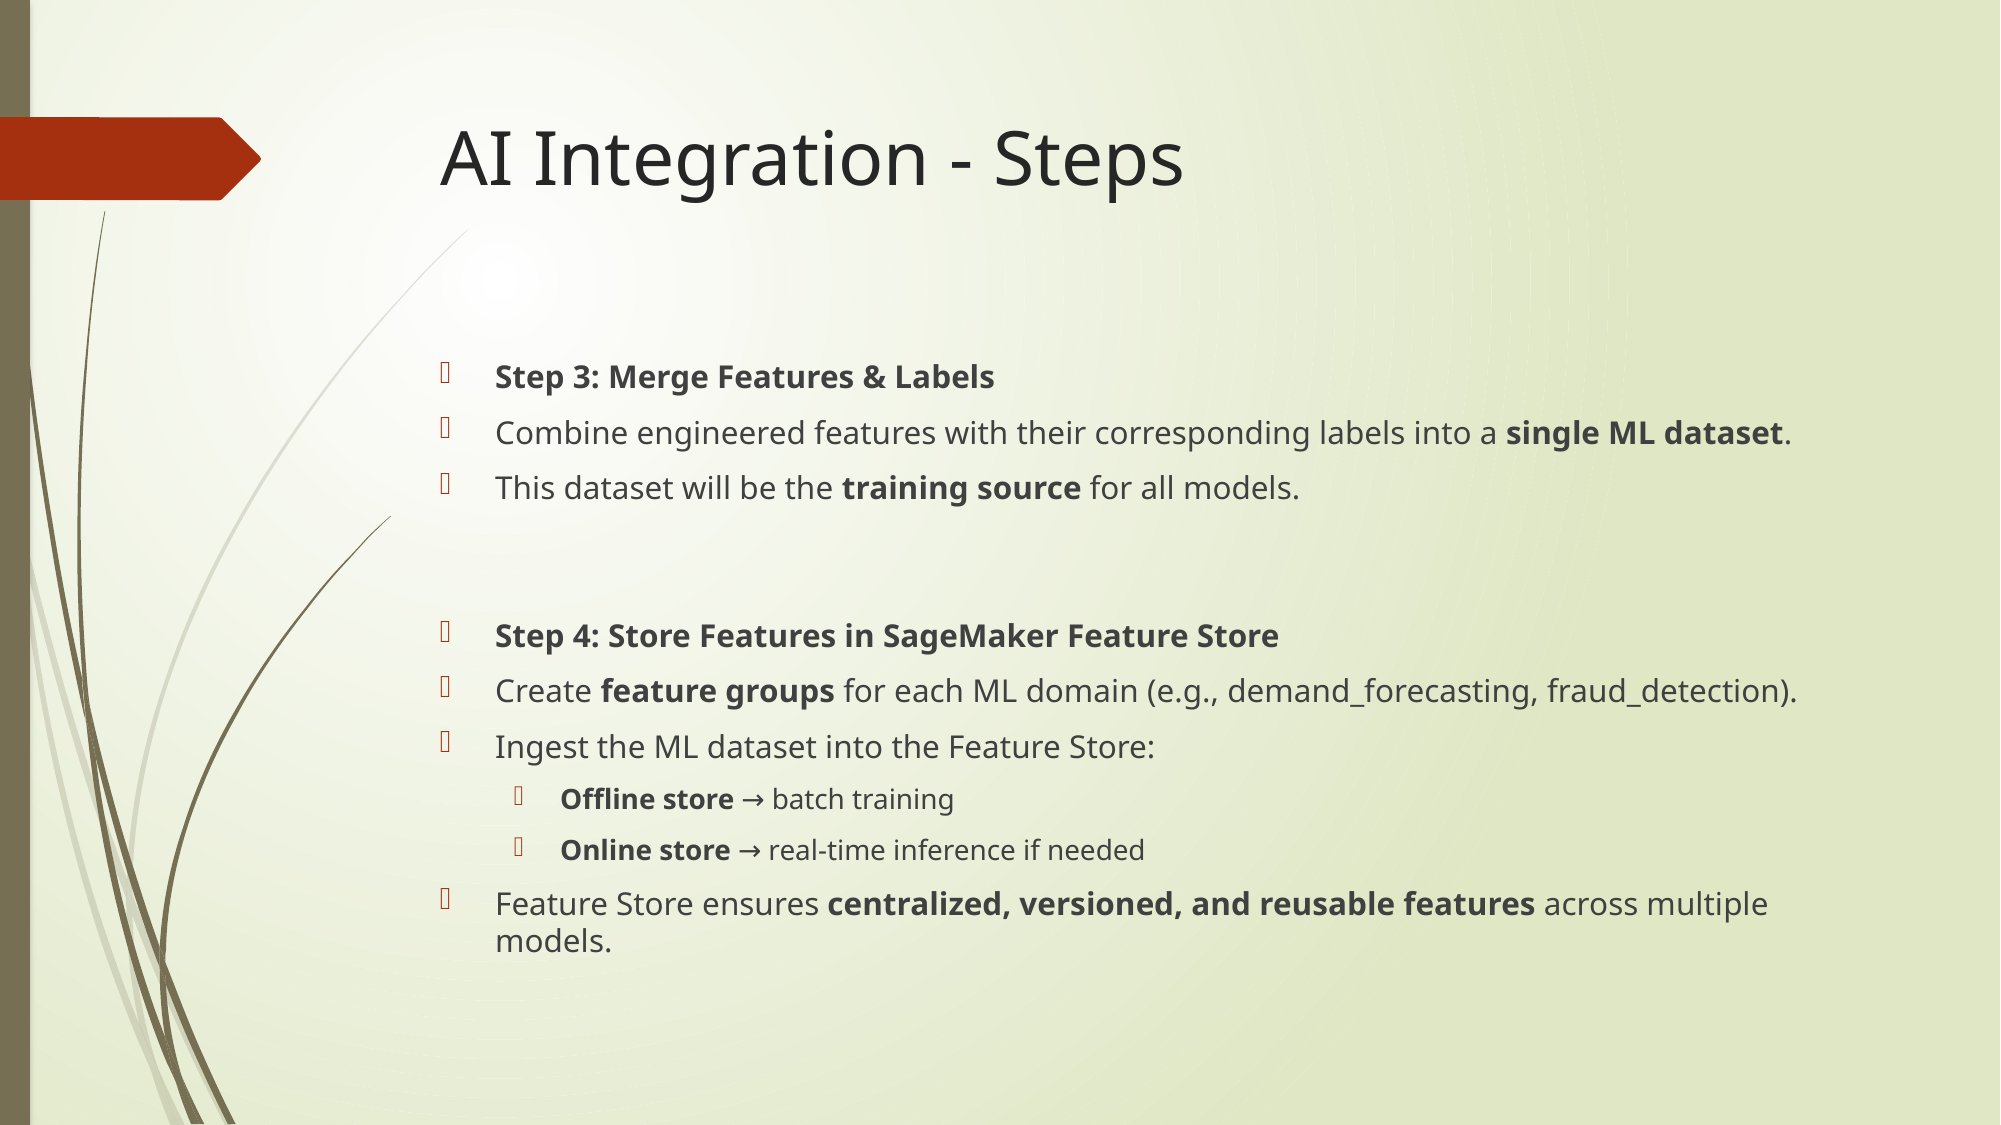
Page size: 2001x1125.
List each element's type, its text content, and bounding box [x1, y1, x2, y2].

list Step 3: Merge Features & Labels Combine engineered features with their corresponding labels into a single ML dataset. This dataset will be the training source for all models. Step 4: Store Features in SageMaker Feature Store Create feature groups for each ML domain (e.g., demand_forecasting, fraud_detection). Ingest the ML dataset into the Feature Store: Offline store → batch training Online store → real-time inference if needed Feature Store ensures centralized, versioned, and reusable features across multiple models. [424, 350, 1888, 970]
title AI Integration - Steps [425, 102, 1888, 313]
